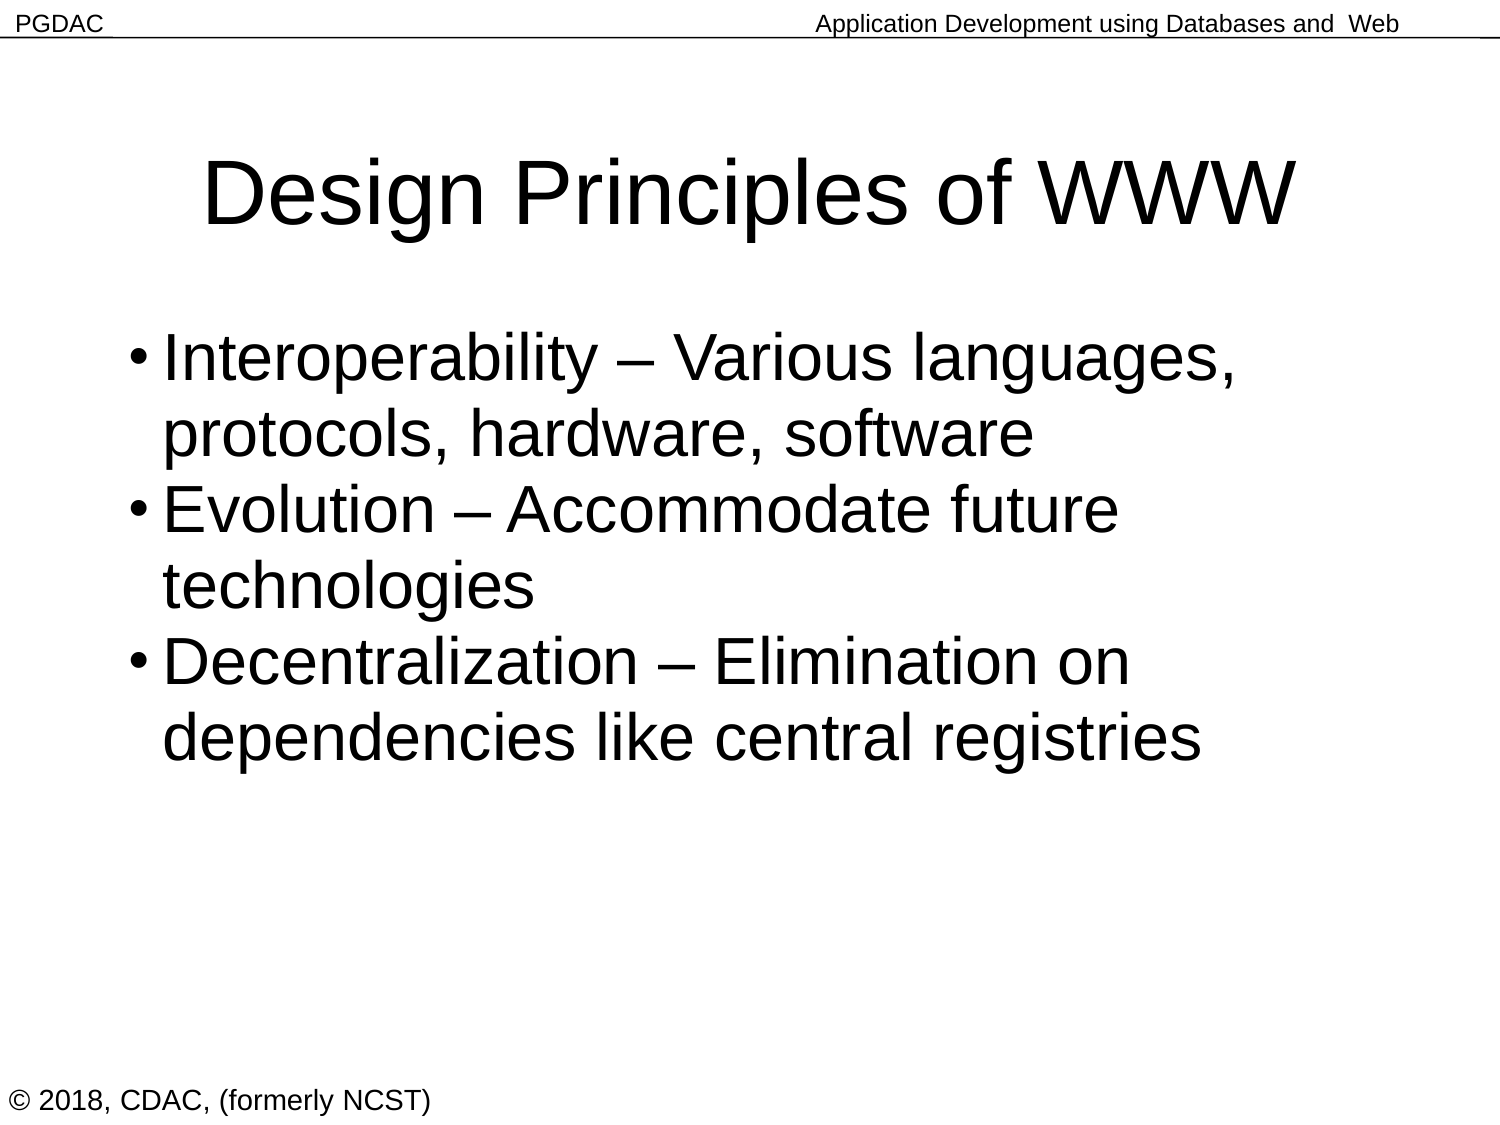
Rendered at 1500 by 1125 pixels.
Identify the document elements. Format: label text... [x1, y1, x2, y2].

text_box Design Principles of WWW [112, 99, 1388, 288]
text_box Interoperability – Various languages, protocols, hardware, software Evolution – Accommodate future technologies Decentralization – Elimination on dependencies like central registries [112, 312, 1388, 988]
